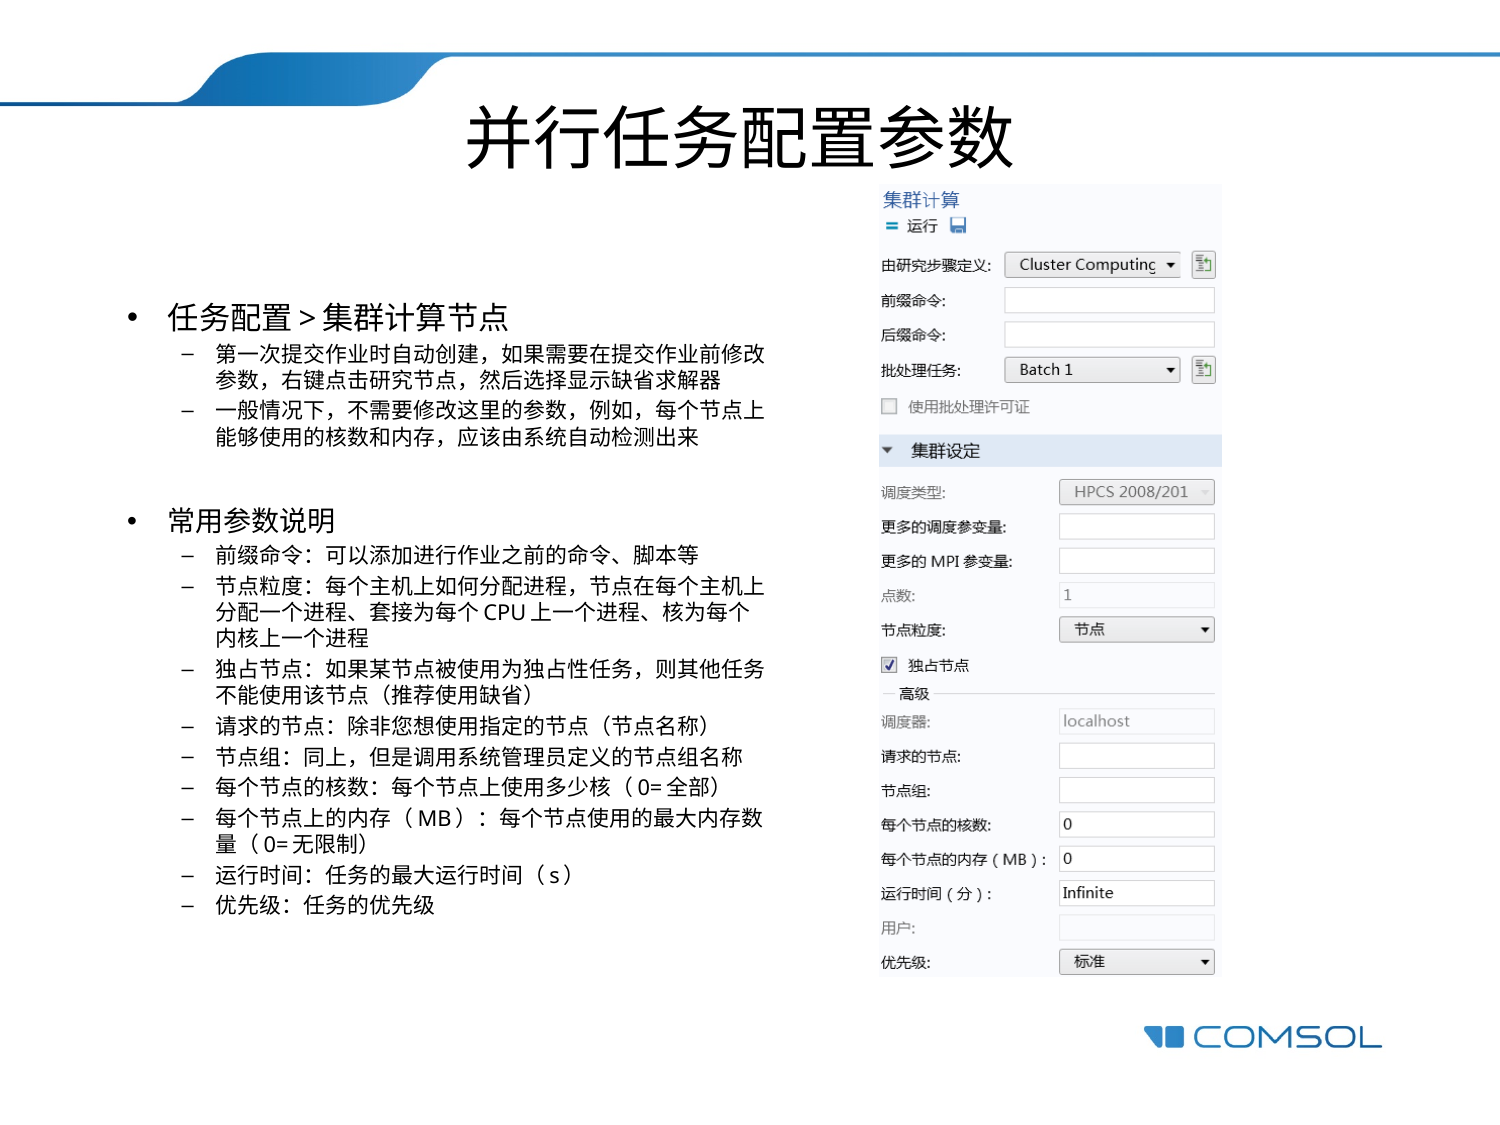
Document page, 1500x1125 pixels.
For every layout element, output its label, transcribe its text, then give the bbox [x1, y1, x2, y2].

list 任务配置>集群计算节点 第一次提交作业时自动创建，如果需要在提交作业前修改参数，右键点击研究节点，然后选择显示缺省求解器 一般情况下，不需要修改这里的参数，例如，每个节点上能够使用的核数和内存，应该由系统自动检测出来 常用参数说明 前缀命令：可以添加进行作业之前的命令、脚本等 节点粒度：每个主机上如何分配进程，节点在每个主机上分配一个进程、套接为每个CPU上一个进程、核为每个内核上一个进程 独占节点：如果某节点被使用为独占性任务，则其他任务不能使用该节点（推荐使用缺省） 请求的节点：除非您想使用指定的节点（节点名称） 节点组：同上，但是调用系统管理员定义的节点组名称 每个节点的核数：每个节点上使用多少核（0=全部） 每个节点上的内存（MB）：每个节点使用的最大内存数量（0=无限制） 运行时间：任务的最大运行时间（s） 优先级：任务的优先级 [112, 290, 788, 937]
title 并行任务配置参数 [64, 65, 1415, 207]
picture [0, 0, 1500, 1125]
